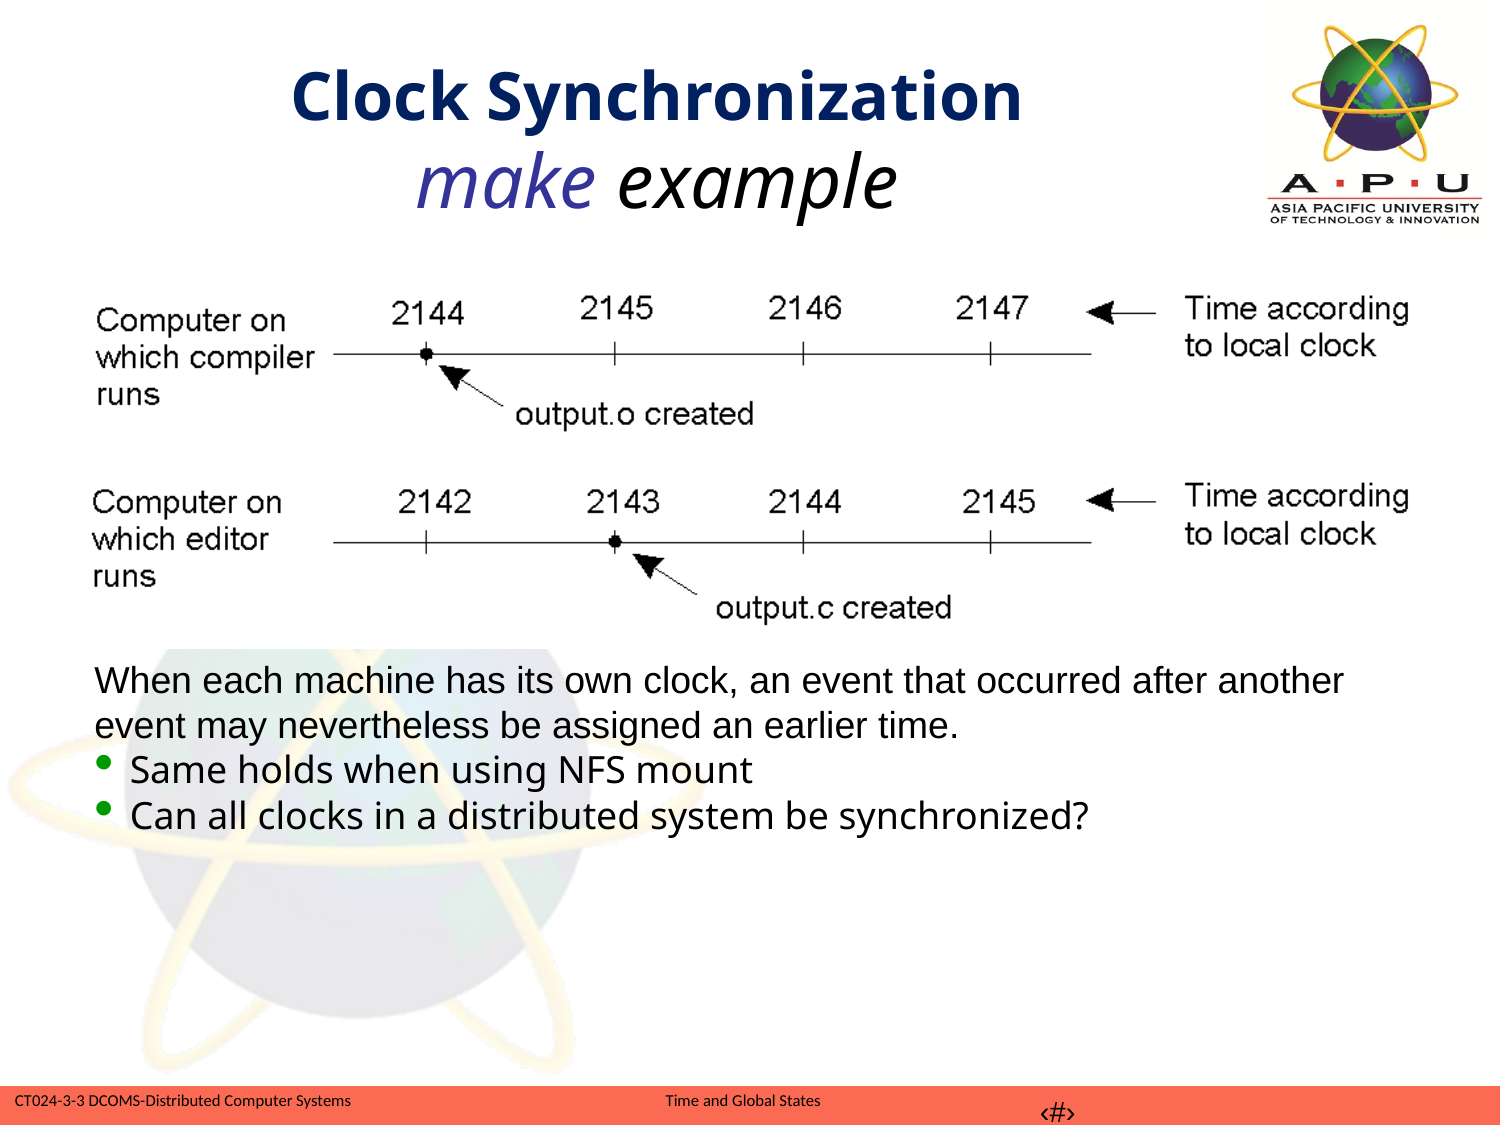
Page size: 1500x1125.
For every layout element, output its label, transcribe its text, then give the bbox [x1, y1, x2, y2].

picture [1251, 0, 1500, 249]
title Clock Synchronization make example [79, 45, 1235, 231]
text_box When each machine has its own clock, an event that occurred after another event may nevertheless be assigned an earlier time. Same holds when using NFS mount Can all clocks in a distributed system be synchronized? [79, 658, 1409, 890]
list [79, 232, 1430, 650]
footer ‹#› [1025, 1086, 1500, 1125]
